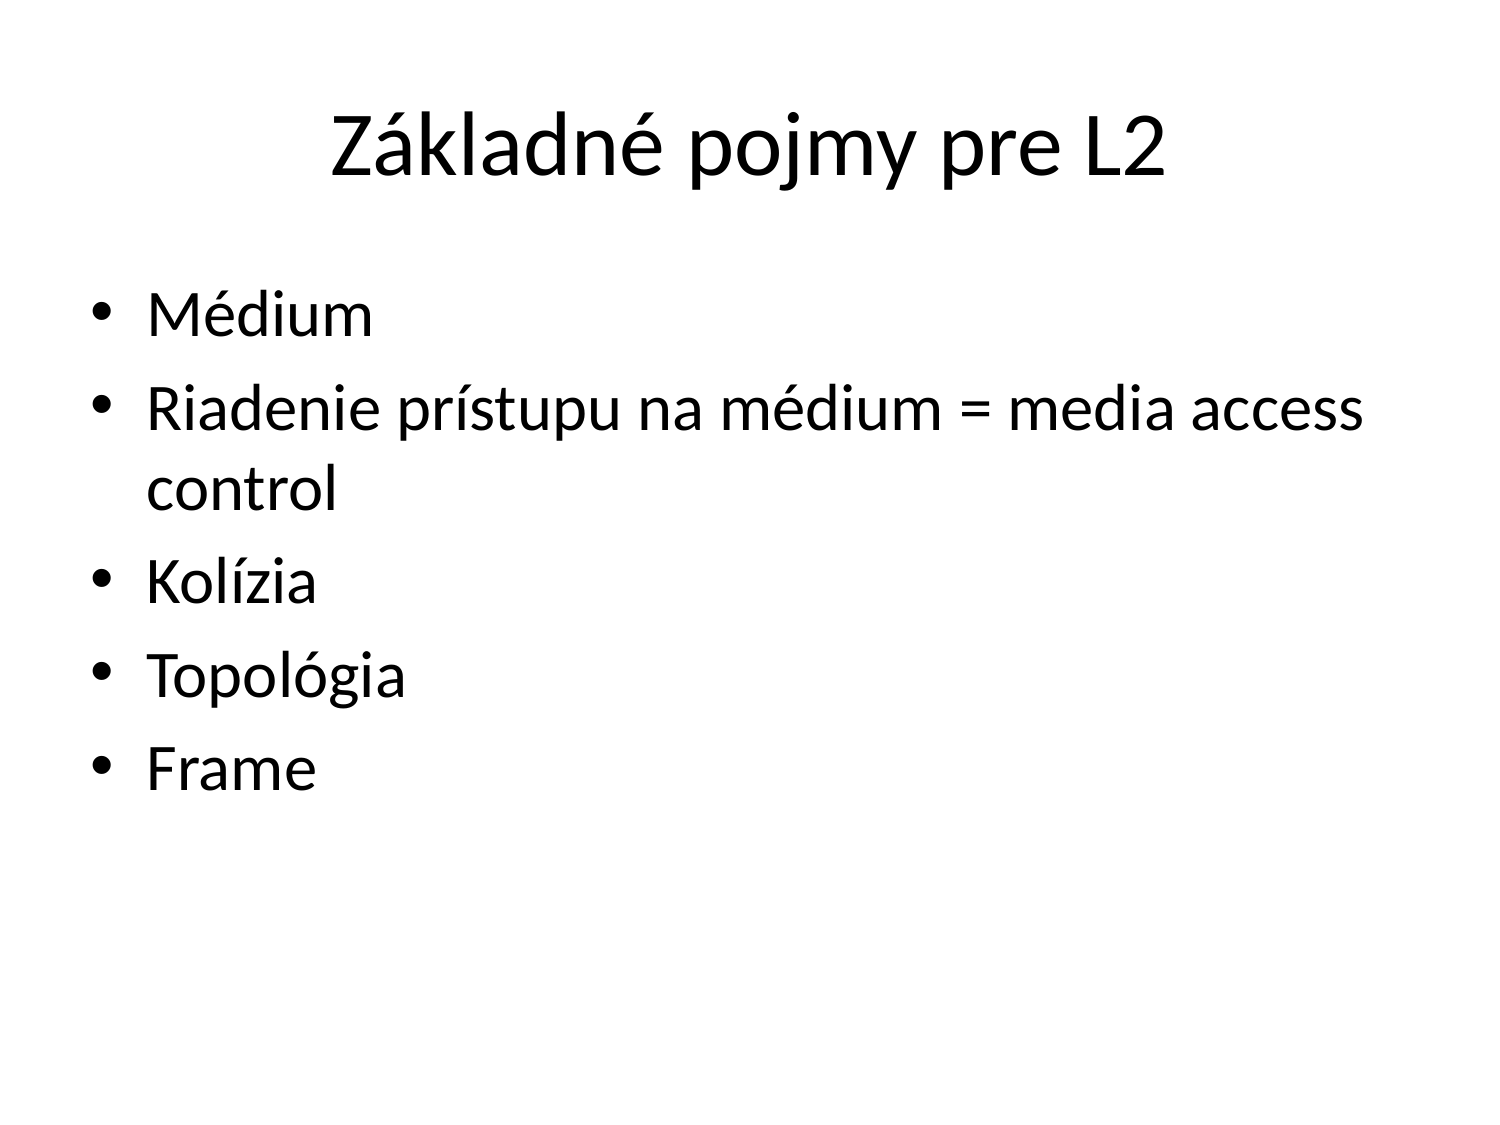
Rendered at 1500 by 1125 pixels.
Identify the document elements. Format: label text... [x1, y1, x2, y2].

title Základné pojmy pre L2 [75, 45, 1425, 233]
list Médium Riadenie prístupu na médium = media access control Kolízia Topológia Frame [75, 262, 1425, 1005]
